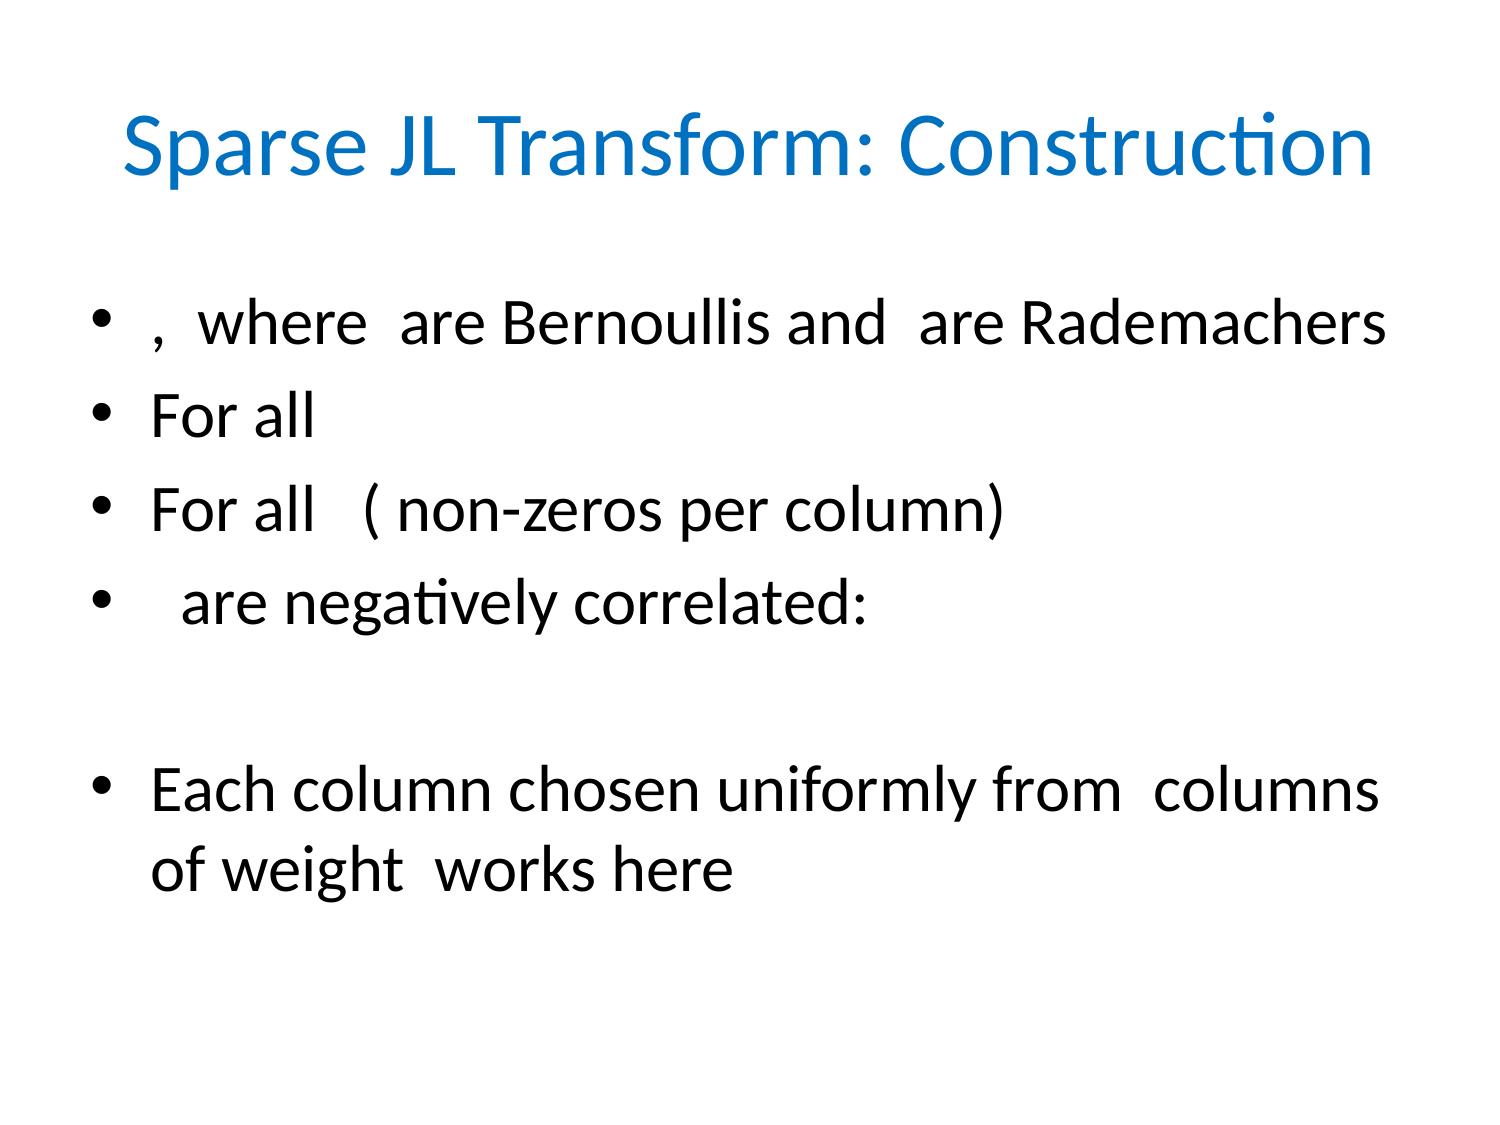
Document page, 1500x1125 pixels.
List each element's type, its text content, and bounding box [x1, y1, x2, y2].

title Sparse JL Transform: Construction [75, 45, 1425, 233]
